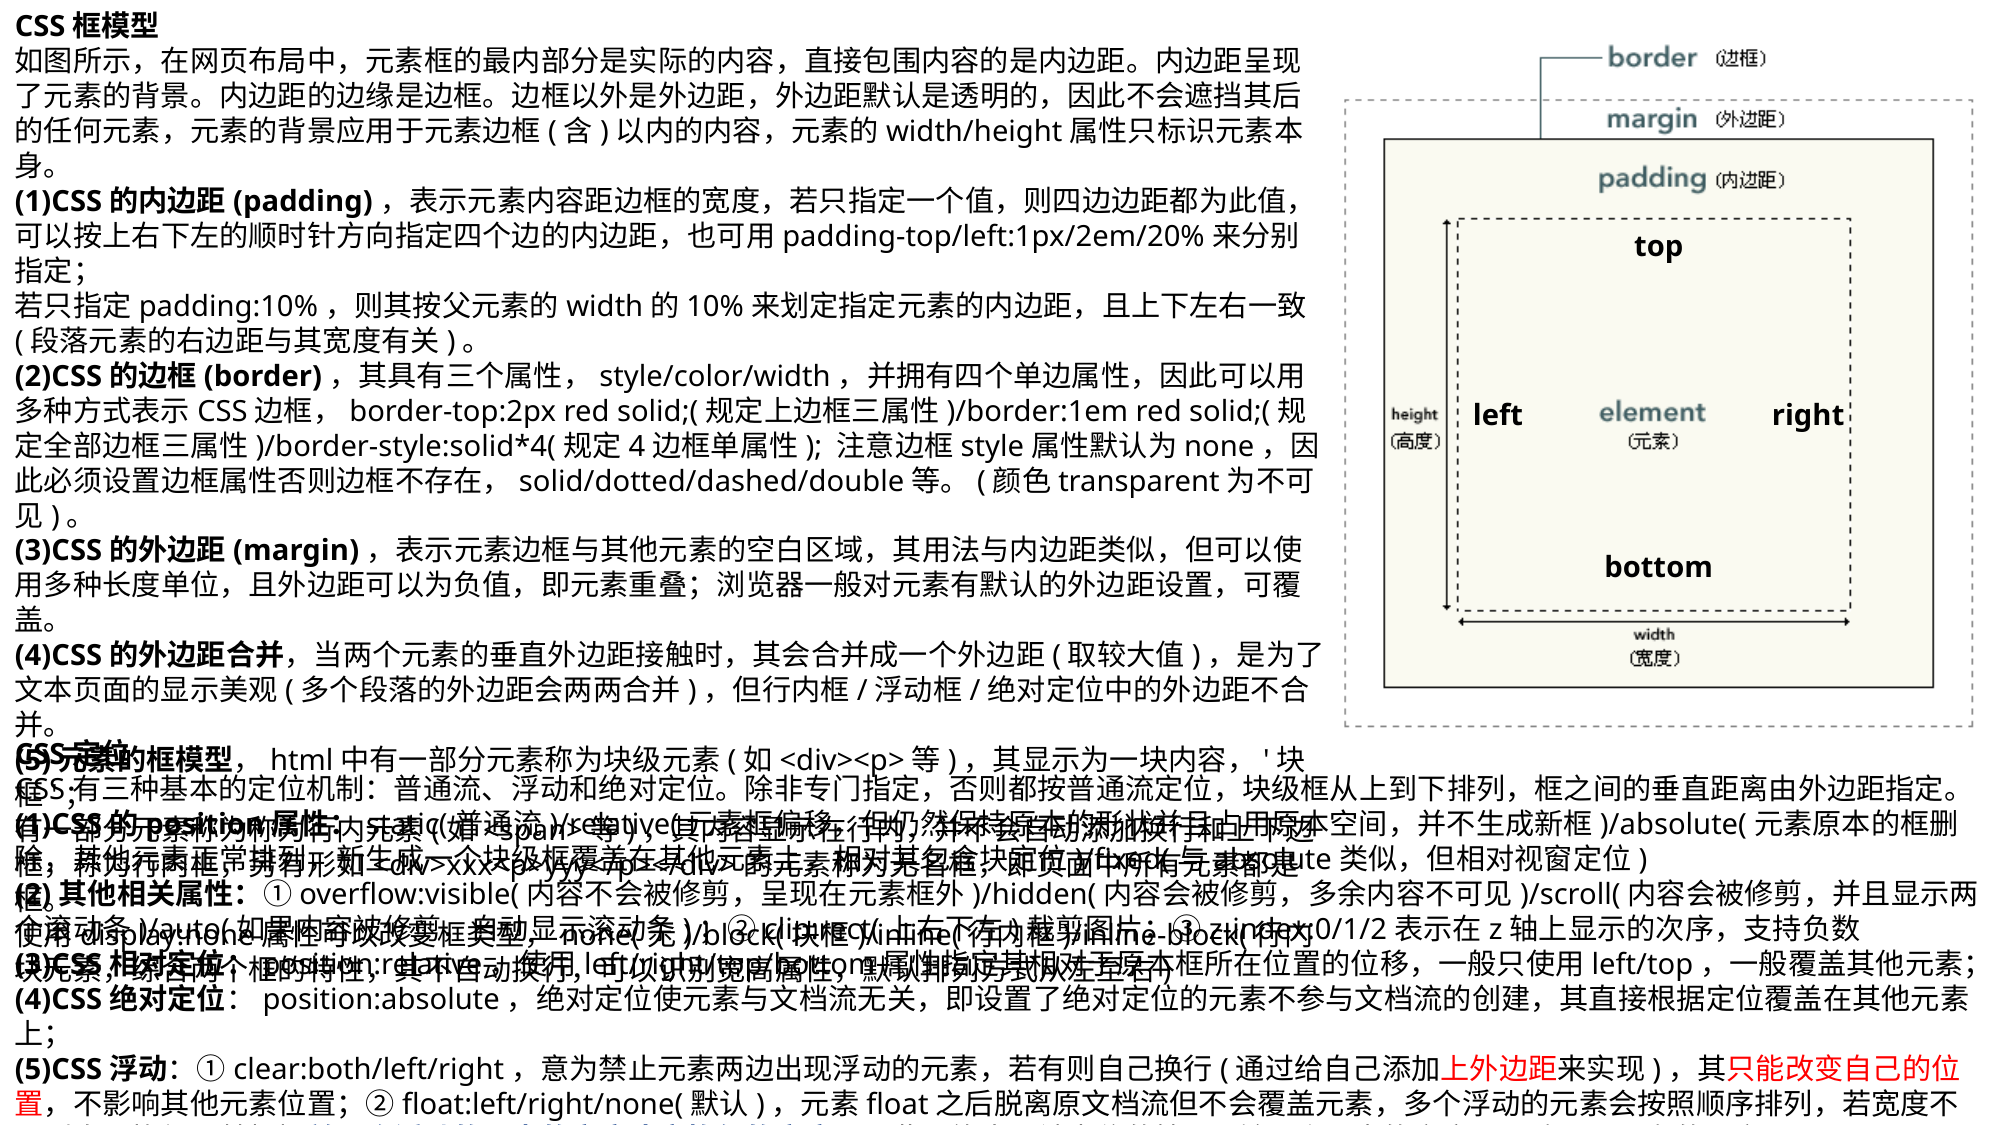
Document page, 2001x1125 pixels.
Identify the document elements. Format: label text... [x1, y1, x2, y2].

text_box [1329, 38, 1989, 746]
text_box CSS定位 CSS有三种基本的定位机制：普通流、浮动和绝对定位。除非专门指定，否则都按普通流定位，块级框从上到下排列，框之间的垂直距离由外边距指定。 (1)CSS的position属性：static(普通流)/relative(元素框偏移，但仍然保持原本的形状并且占用原本空间，并不生成新框)/absolute(元素原本的框删除，其他元素正常排列，新生成一个块级框覆盖在其他元素上，相对其包含块定位)/fixed(与absolute类似，但相对视窗定位) (2)其他相关属性：①overflow:visible(内容不会被修剪，呈现在元素框外)/hidden(内容会被修剪，多余内容不可见)/scroll(内容会被修剪，并且显示两个滚动条)/auto(如果内容被修剪，自动显示滚动条)；②clip:rect(上右下左)裁剪图片；③z-index:0/1/2表示在z轴上显示的次序，支持负数 (3)CSS相对定位：position:relative，使用left/right/top/bottom属性指定其相对于原本框所在位置的位移，一般只使用left/top，一般覆盖其他元素； (4)CSS绝对定位：position:absolute，绝对定位使元素与文档流无关，即设置了绝对定位的元素不参与文档流的创建，其直接根据定位覆盖在其他元素上； (5)CSS浮动：①clear:both/left/right，意为禁止元素两边出现浮动的元素，若有则自己换行(通过给自己添加上外边距来实现)，其只能改变自己的位置，不影响其他元素位置；②float:left/right/none(默认)，元素float之后脱离原文档流但不会覆盖元素，多个浮动的元素会按照顺序排列，若宽度不足则自动换行，其根据前一个浮动的元素的高度决定换行的高度，因此可能出现被卡住的情况(前两个元素的高度不一致，且最左的最高)。 [0, 728, 2000, 1125]
text_box CSS框模型 如图所示，在网页布局中，元素框的最内部分是实际的内容，直接包围内容的是内边距。内边距呈现了元素的背景。内边距的边缘是边框。边框以外是外边距，外边距默认是透明的，因此不会遮挡其后的任何元素，元素的背景应用于元素边框(含)以内的内容，元素的width/height属性只标识元素本身。 (1)CSS的内边距(padding)，表示元素内容距边框的宽度，若只指定一个值，则四边边距都为此值，可以按上右下左的顺时针方向指定四个边的内边距，也可用padding-top/left:1px/2em/20%来分别指定； 若只指定padding:10%，则其按父元素的width的10%来划定指定元素的内边距，且上下左右一致(段落元素的右边距与其宽度有关)。 (2)CSS的边框(border)，其具有三个属性，style/color/width，并拥有四个单边属性，因此可以用多种方式表示CSS边框，border-top:2px red solid;(规定上边框三属性)/border:1em red solid;(规定全部边框三属性)/border-style:solid*4(规定4边框单属性); 注意边框style属性默认为none，因此必须设置边框属性否则边框不存在，solid/dotted/dashed/double等。(颜色transparent为不可见)。 (3)CSS的外边距(margin)，表示元素边框与其他元素的空白区域，其用法与内边距类似，但可以使用多种长度单位，且外边距可以为负值，即元素重叠；浏览器一般对元素有默认的外边距设置，可覆盖。 (4)CSS的外边距合并，当两个元素的垂直外边距接触时，其会合并成一个外边距(取较大值)，是为了文本页面的显示美观(多个段落的外边距会两两合并)，但行内框/浮动框/绝对定位中的外边距不合并。 (5)元素的框模型，html中有一部分元素称为块级元素(如<div><p>等)，其显示为一块内容，'块框'； 有一部分元素称为称为行内元素(如<span>等)，其内容显示在行内，并不会自动添加换行和上下边框，称为行内框，另有形如<div>xxx<p>yyy</p></div>的元素称为无名框，即页面中所有元素都是框。 使用display:none属性可以改变框类型，none(无)/block(块框)/inline(行内框)/inline-block(行内块元素，综合两个框的特性，其不自动换行，可以识别宽高属性，默认排列方式从左至右) [0, 0, 1341, 728]
